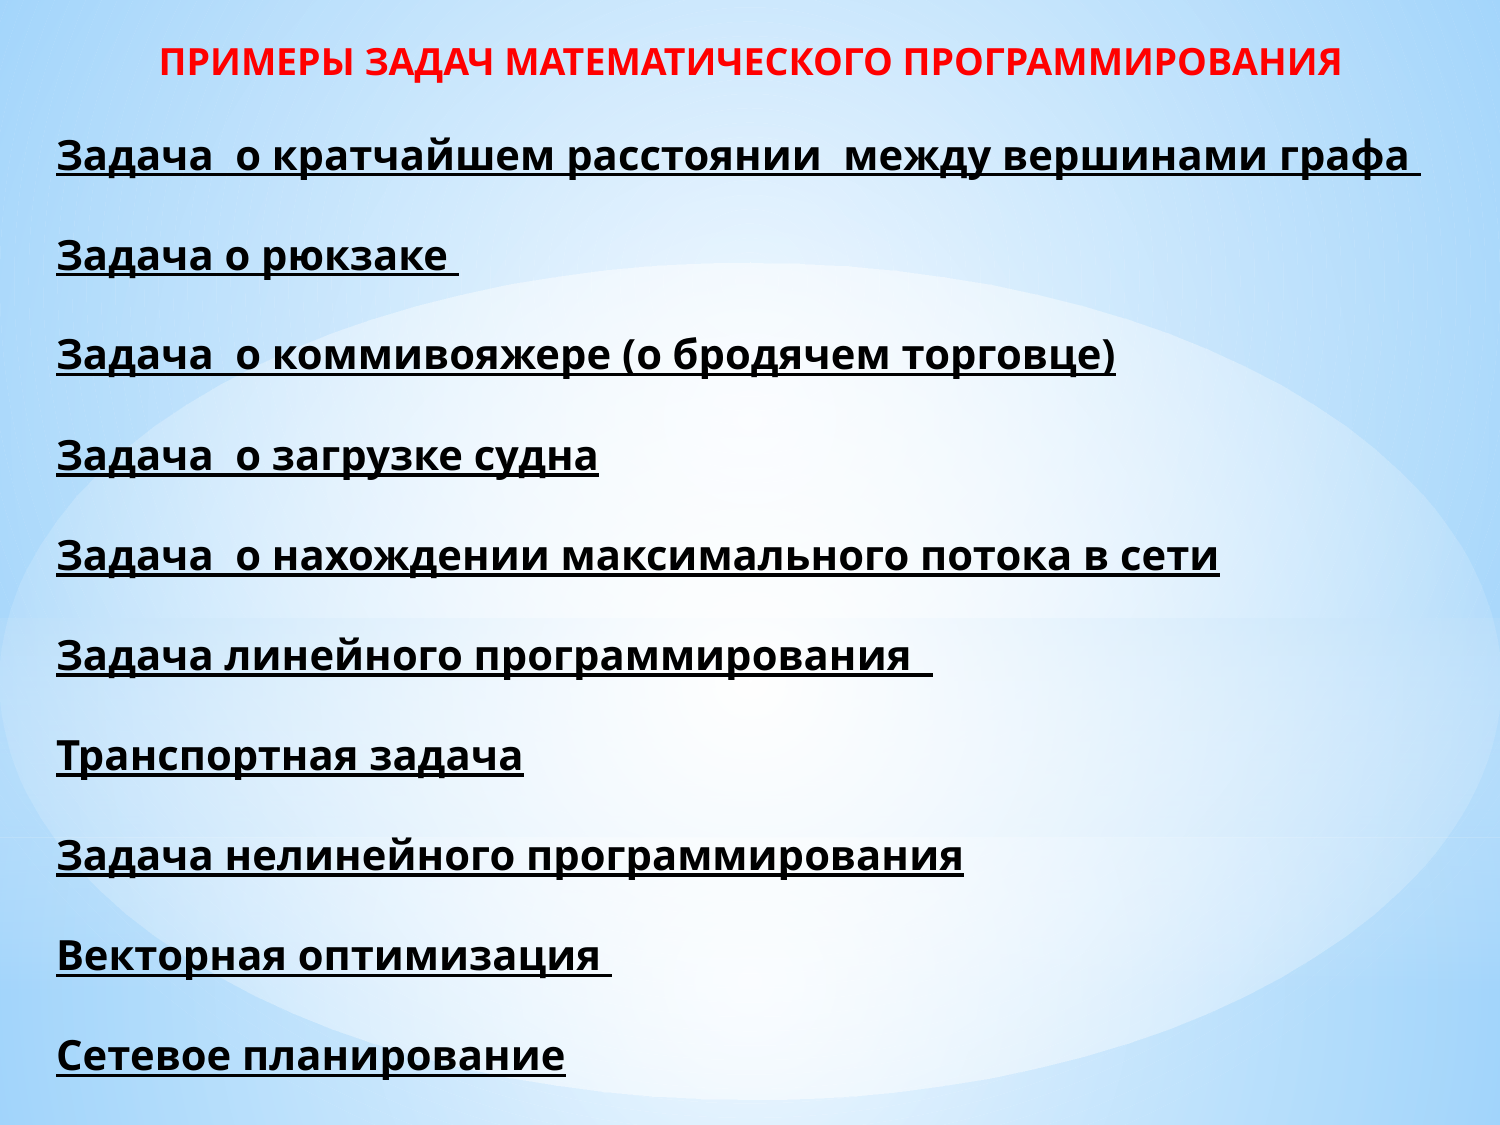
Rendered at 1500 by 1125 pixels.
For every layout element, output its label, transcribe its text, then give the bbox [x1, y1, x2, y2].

text_box ПРИМЕРЫ ЗАДАЧ МАТЕМАТИЧЕСКОГО ПРОГРАММИРОВАНИЯ Задача о кратчайшем расстоянии между вершинами графа Задача о рюкзаке Задача о коммивояжере (о бродячем торговце) Задача о загрузке судна Задача о нахождении максимального потока в сети Задача линейного программирования Транспортная задача Задача нелинейного программирования Векторная оптимизация Сетевое планирование [41, 30, 1471, 1087]
